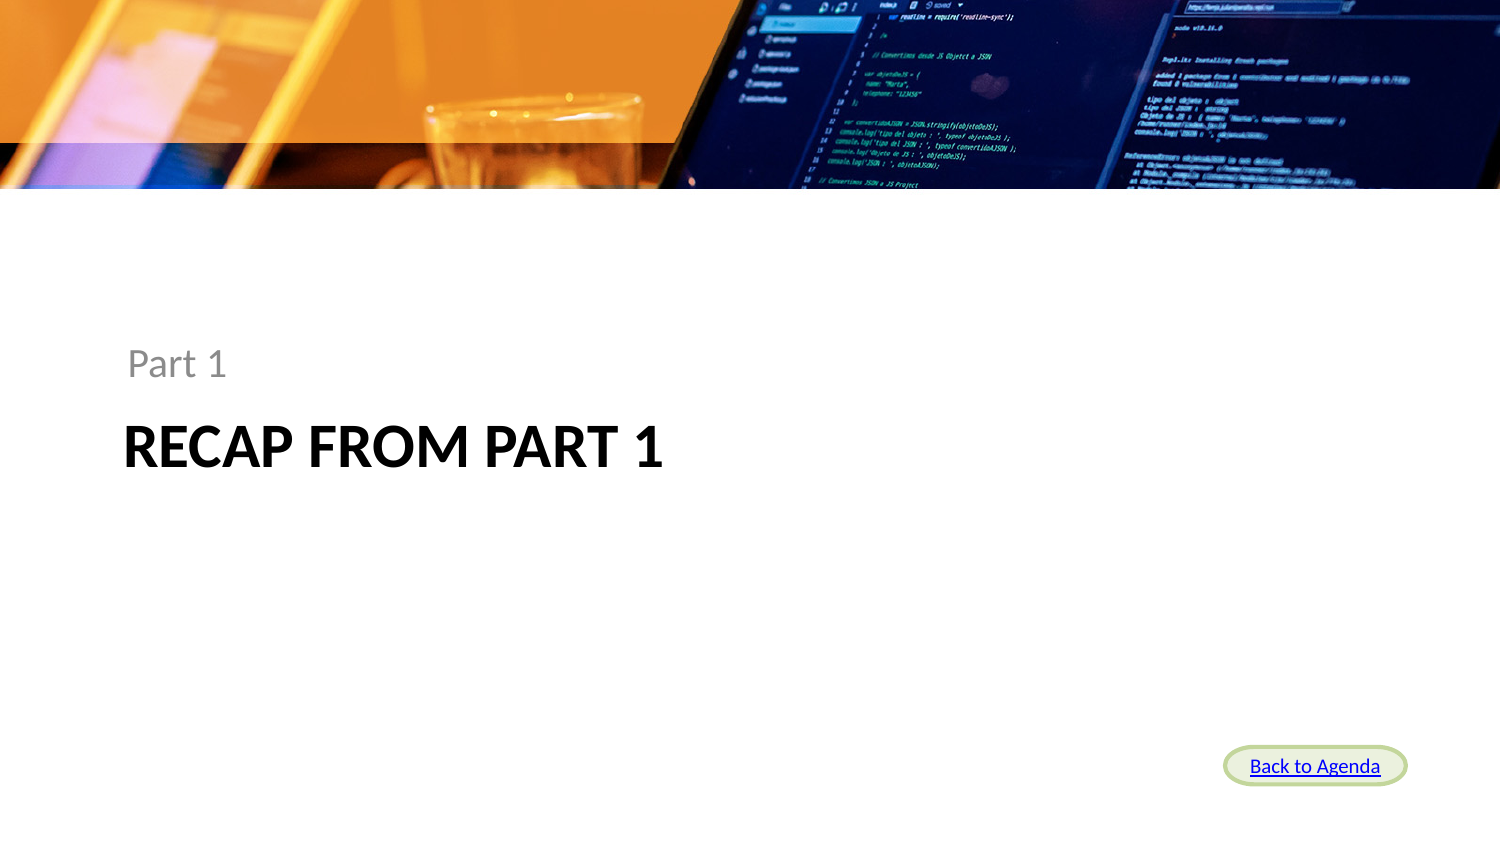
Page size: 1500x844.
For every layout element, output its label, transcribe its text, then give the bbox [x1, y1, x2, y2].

title Recap from Part 1 [108, 396, 1478, 564]
list Part 1 [112, 209, 1388, 394]
text_box Back to Agenda [1222, 744, 1408, 787]
picture [0, 0, 1500, 844]
